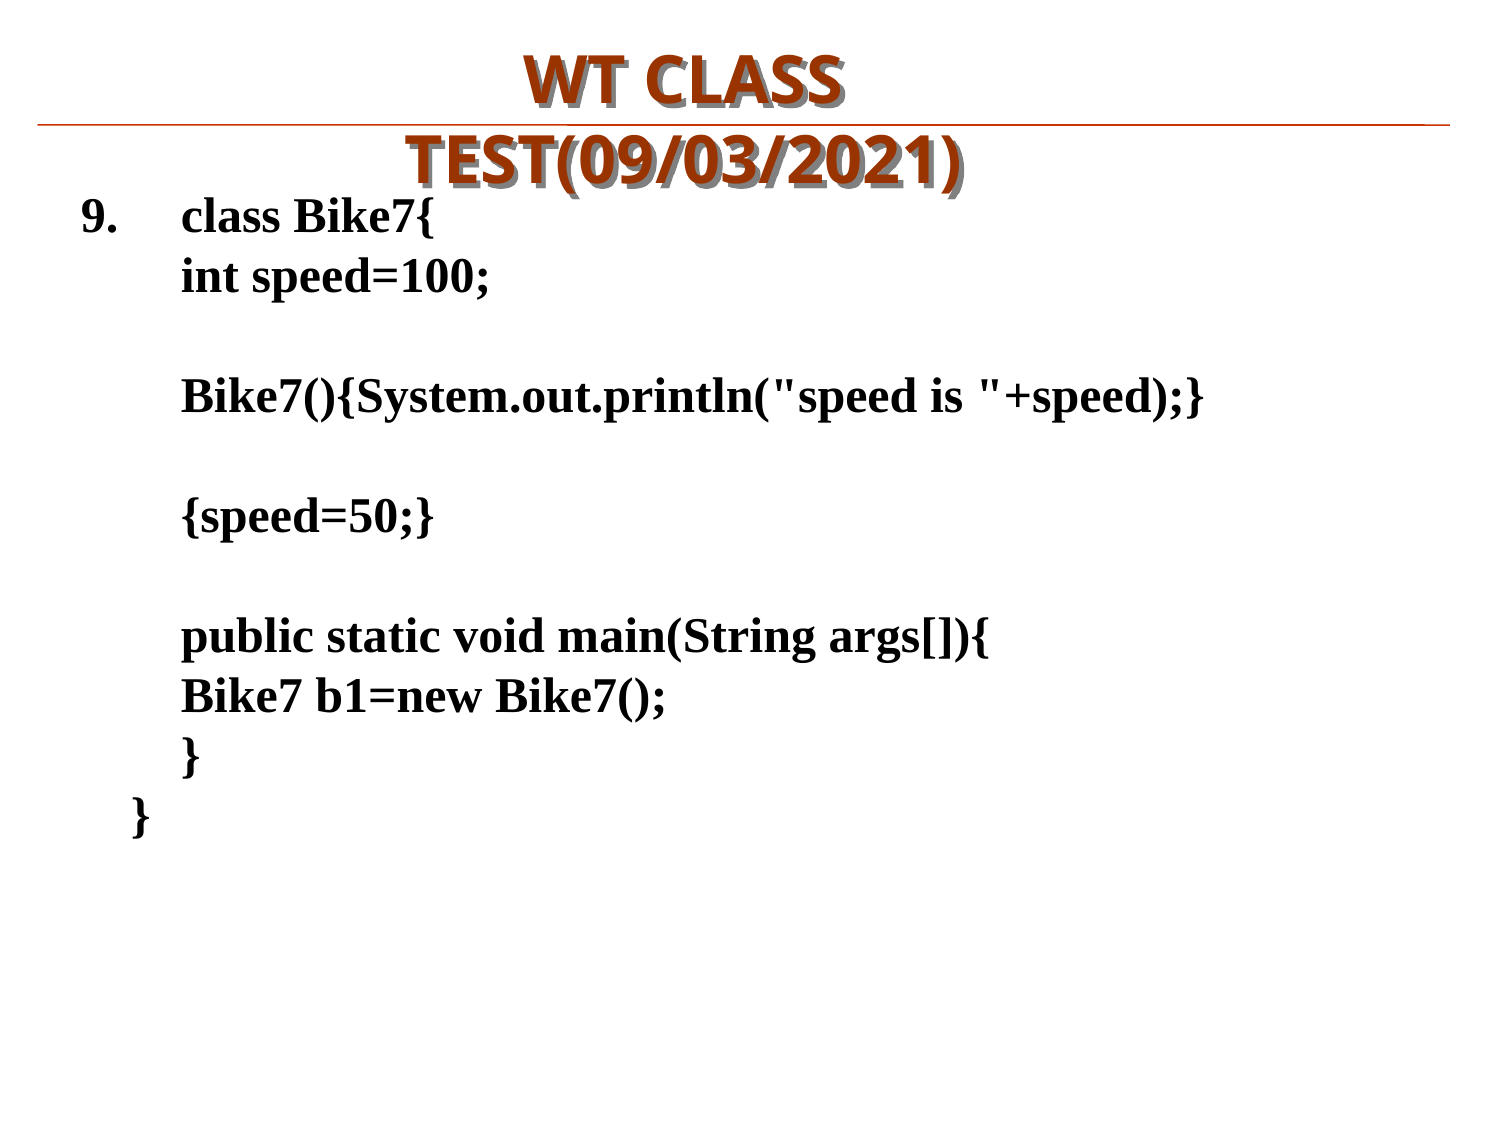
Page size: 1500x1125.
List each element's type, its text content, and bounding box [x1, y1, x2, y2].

text_box 9. class Bike7{ int speed=100; Bike7(){System.out.println("speed is "+speed);} {speed=50;} public static void main(String args[]){ Bike7 b1=new Bike7(); } } [66, 175, 1469, 851]
text_box WT CLASS TEST(09/03/2021) [264, 29, 1103, 175]
